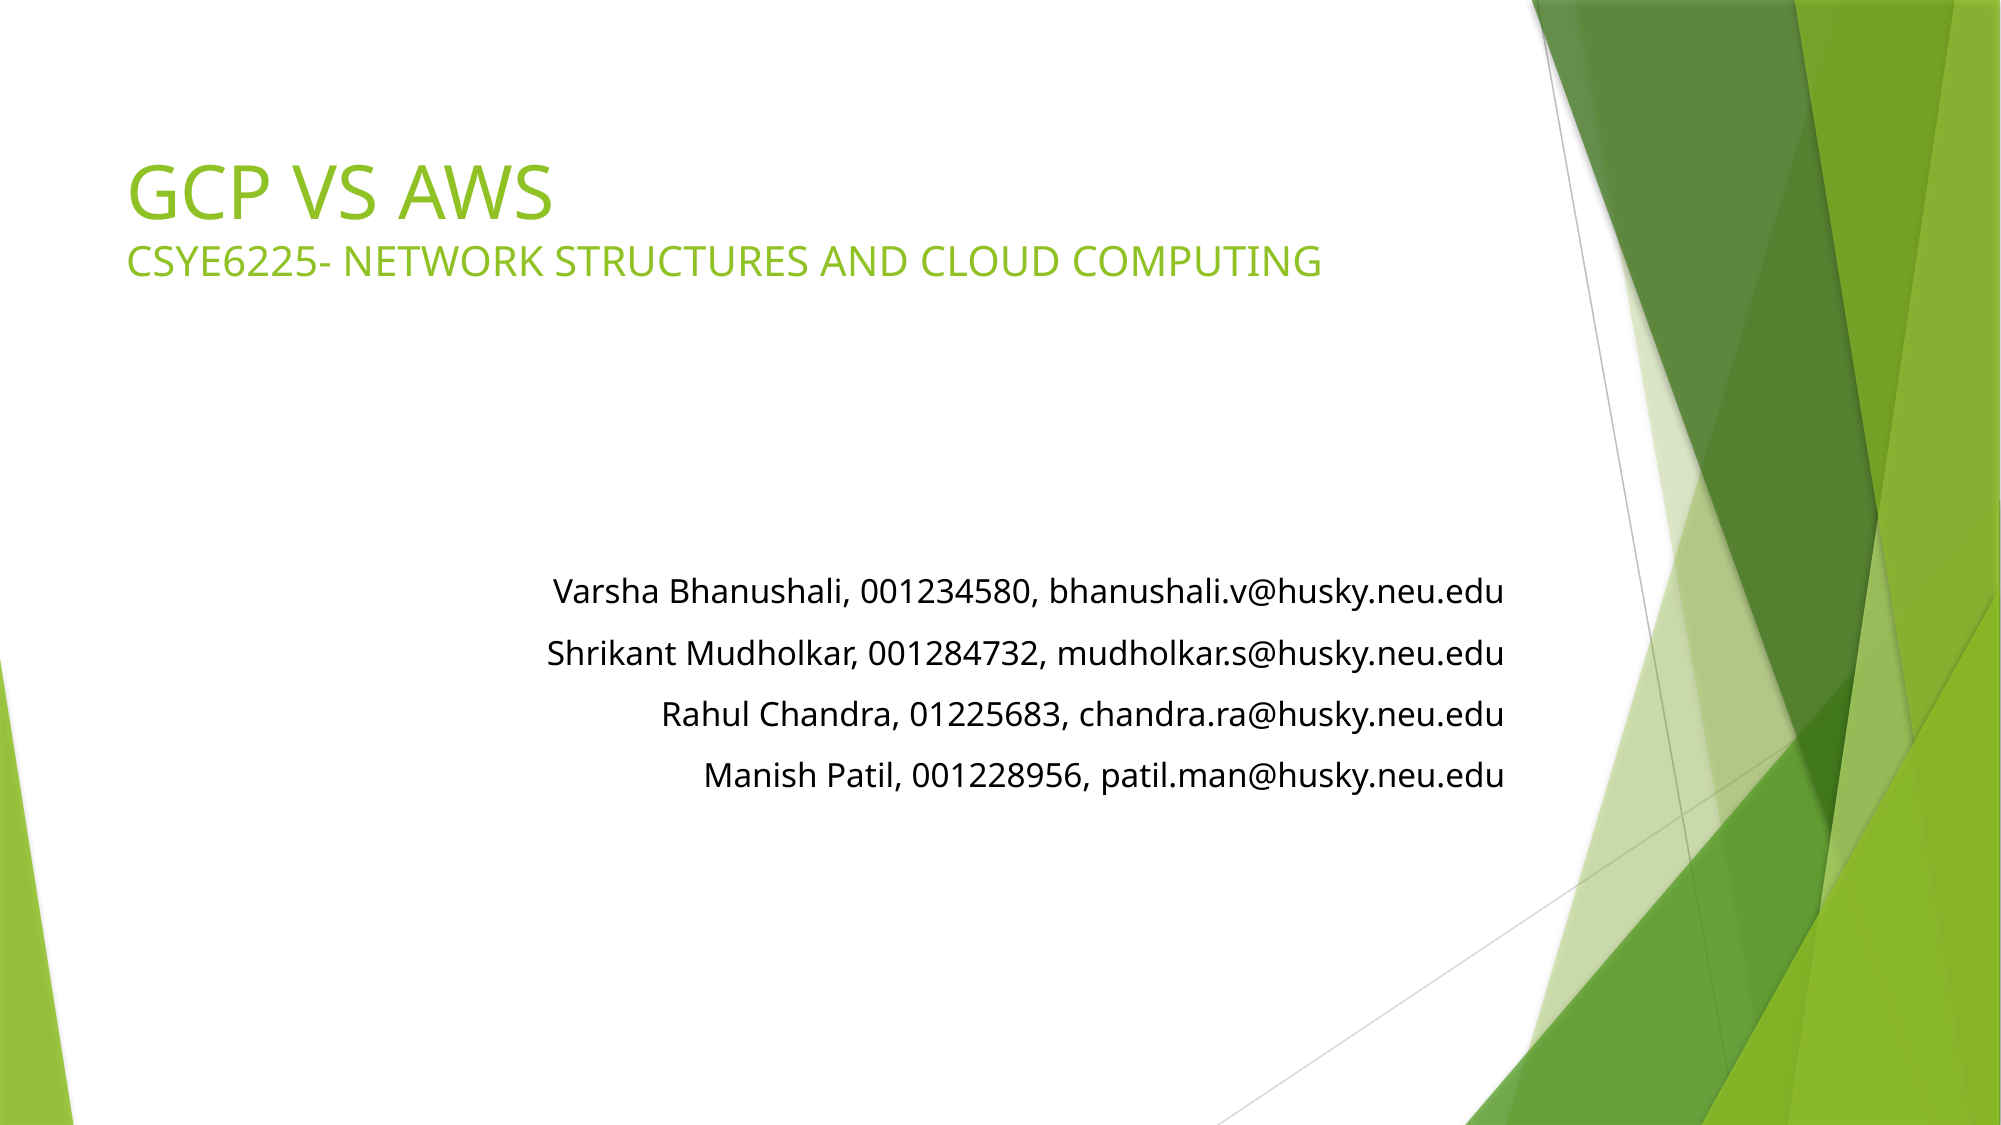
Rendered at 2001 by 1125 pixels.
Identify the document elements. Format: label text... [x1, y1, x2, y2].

title GCP VS AWS CSYE6225- NETWORK STRUCTURES AND CLOUD COMPUTING [111, 137, 1522, 355]
list Varsha Bhanushali, 001234580, bhanushali.v@husky.neu.edu Shrikant Mudholkar, 001284732, mudholkar.s@husky.neu.edu Rahul Chandra, 01225683, chandra.ra@husky.neu.edu Manish Patil, 001228956, patil.man@husky.neu.edu [111, 492, 1522, 913]
